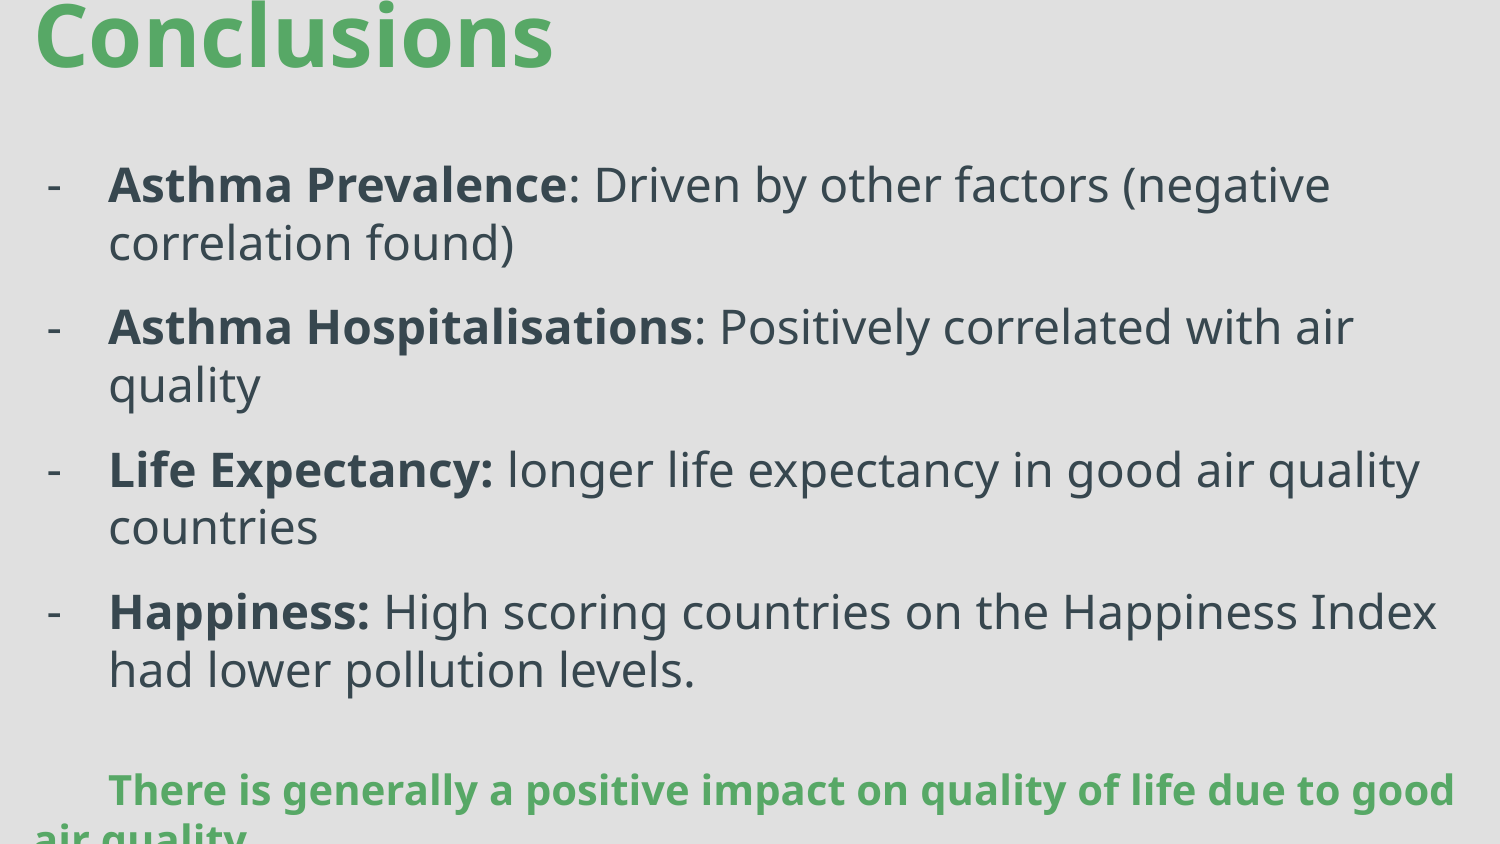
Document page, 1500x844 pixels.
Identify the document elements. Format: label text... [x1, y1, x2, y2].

title Conclusions Asthma Prevalence: Driven by other factors (negative correlation found) Asthma Hospitalisations: Positively correlated with air quality Life Expectancy: longer life expectancy in good air quality countries Happiness: High scoring countries on the Happiness Index had lower pollution levels. There is generally a positive impact on quality of life due to good air quality [18, 67, 1482, 777]
